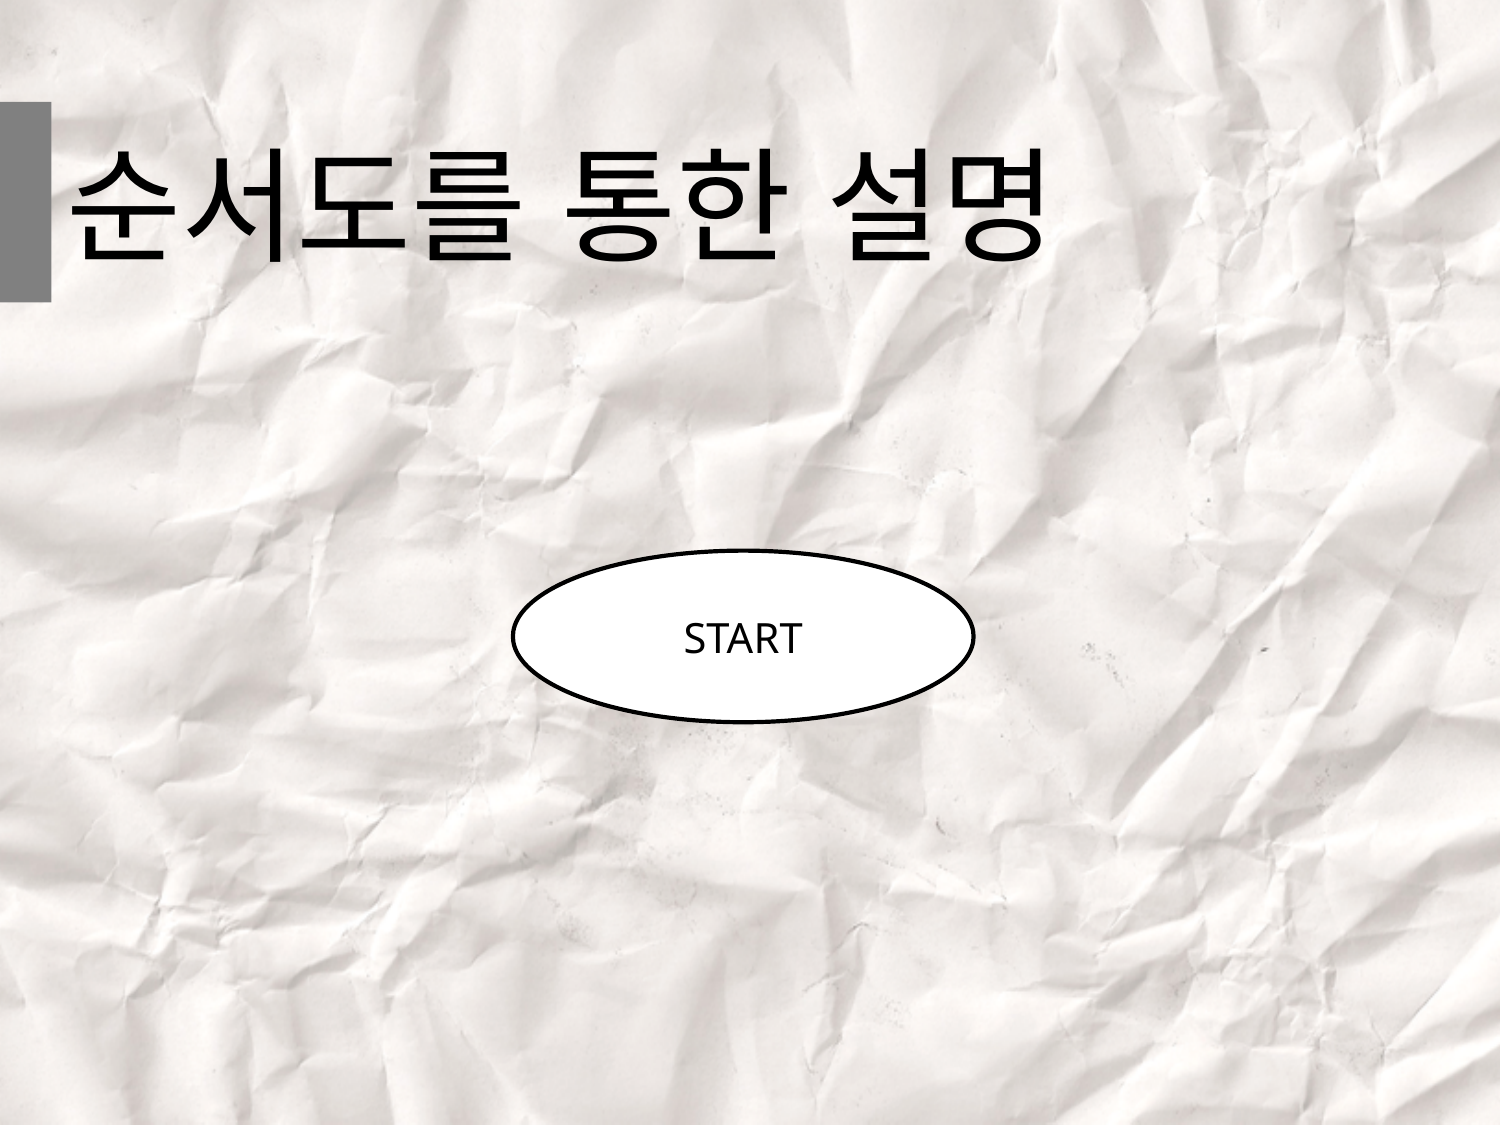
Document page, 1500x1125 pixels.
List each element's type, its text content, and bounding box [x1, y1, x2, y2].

title 순서도를 통한 설명 [51, 108, 1402, 296]
picture [0, 0, 1500, 1125]
text_box START [510, 548, 976, 725]
